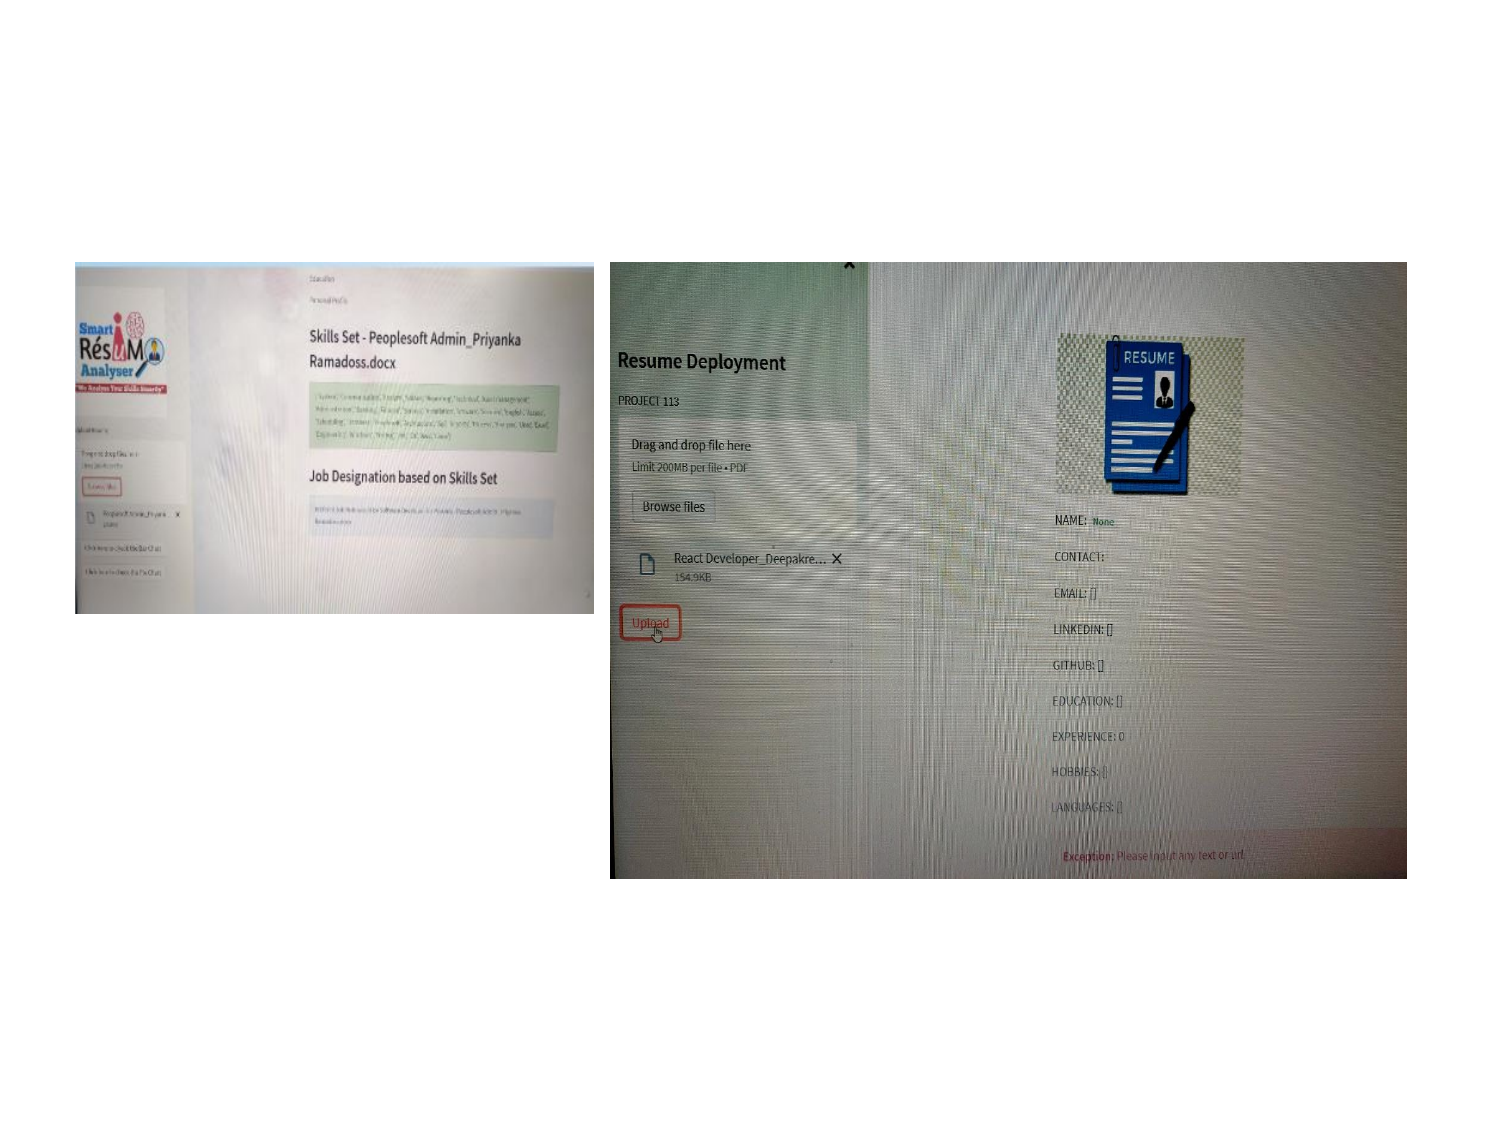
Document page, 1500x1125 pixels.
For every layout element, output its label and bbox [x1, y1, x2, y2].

picture [74, 262, 595, 614]
picture [610, 262, 1407, 880]
